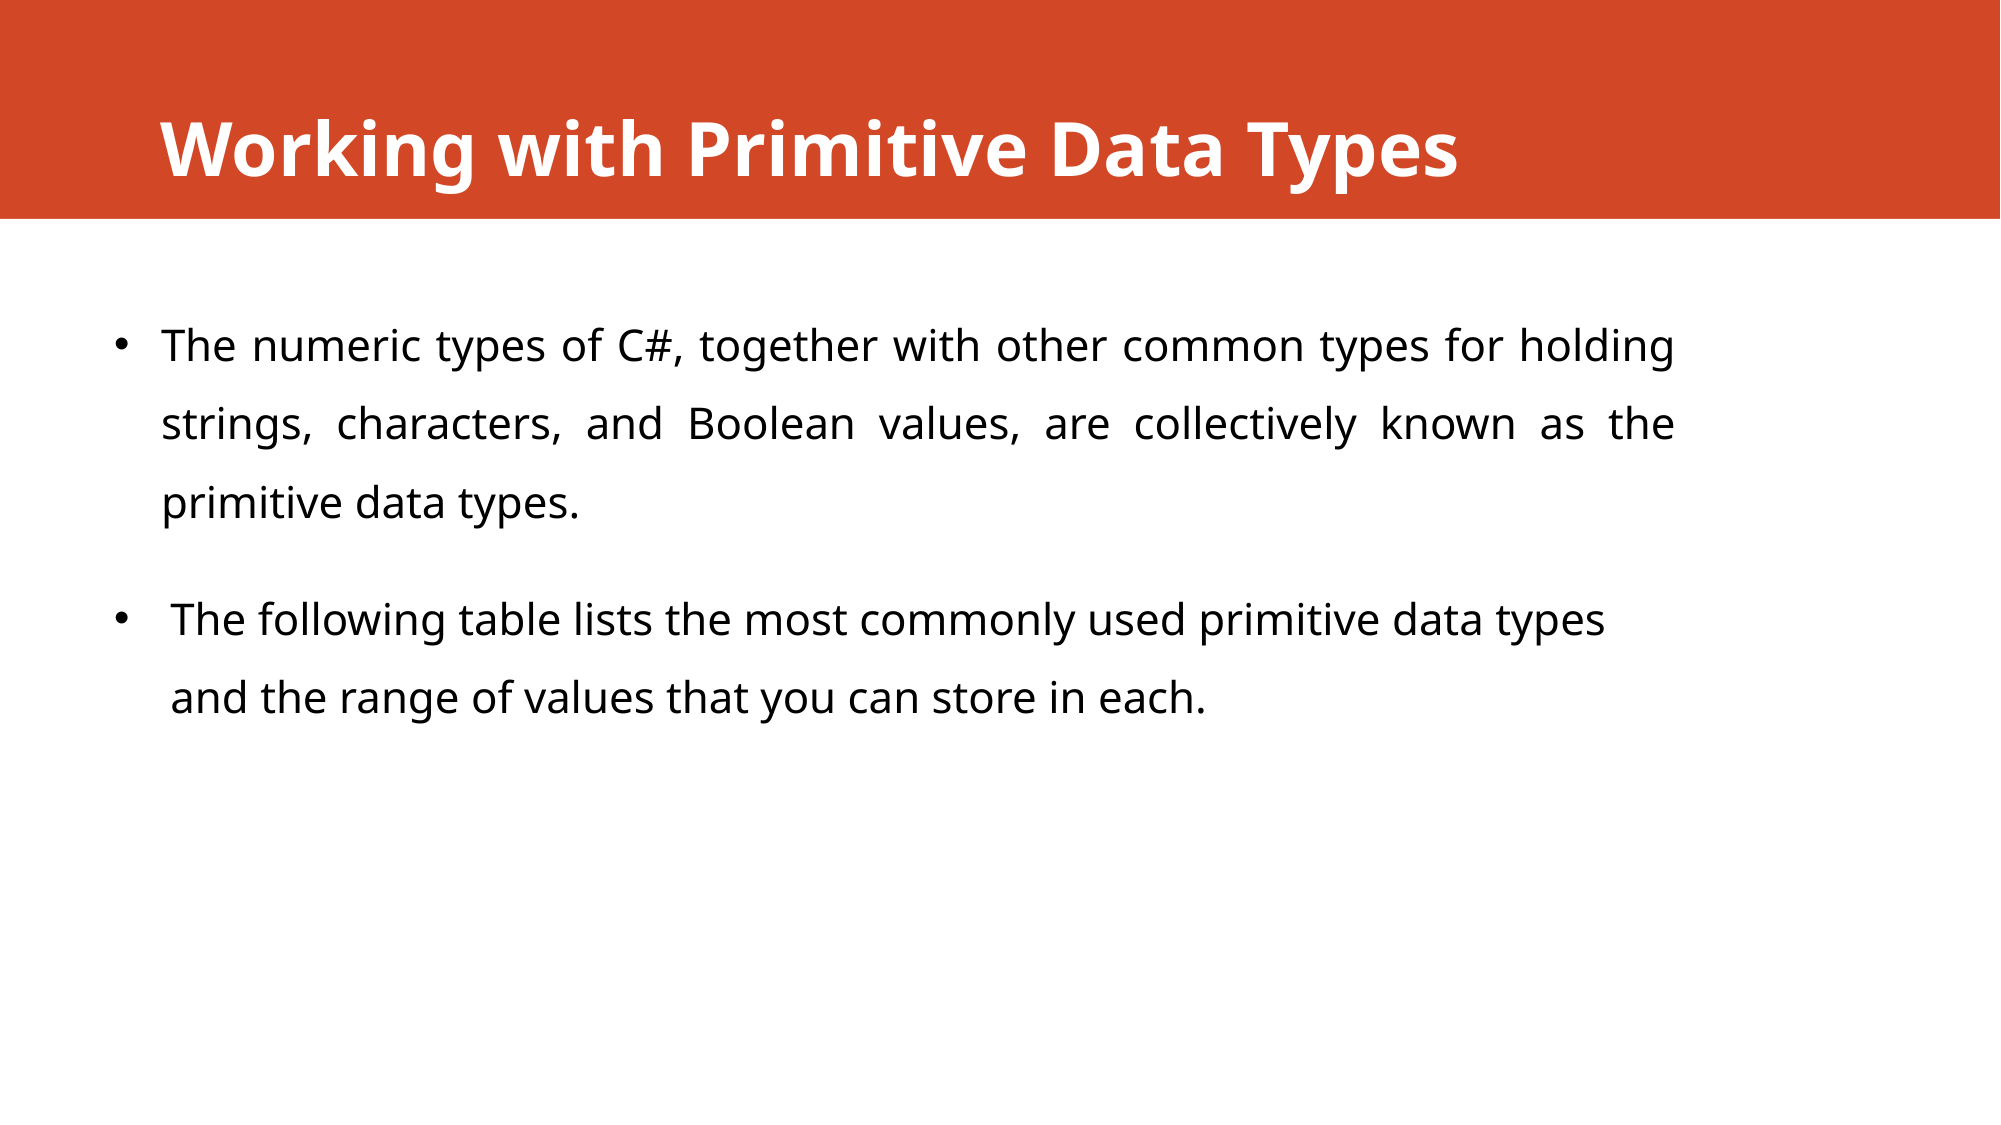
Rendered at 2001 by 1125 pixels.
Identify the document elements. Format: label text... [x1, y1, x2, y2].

title Working with Primitive Data Types [126, 0, 1863, 200]
list The numeric types of C#, together with other common types for holding strings, characters, and Boolean values, are collectively known as the primitive data types. The following table lists the most commonly used primitive data types and the range of values that you can store in each. [99, 283, 1692, 1059]
